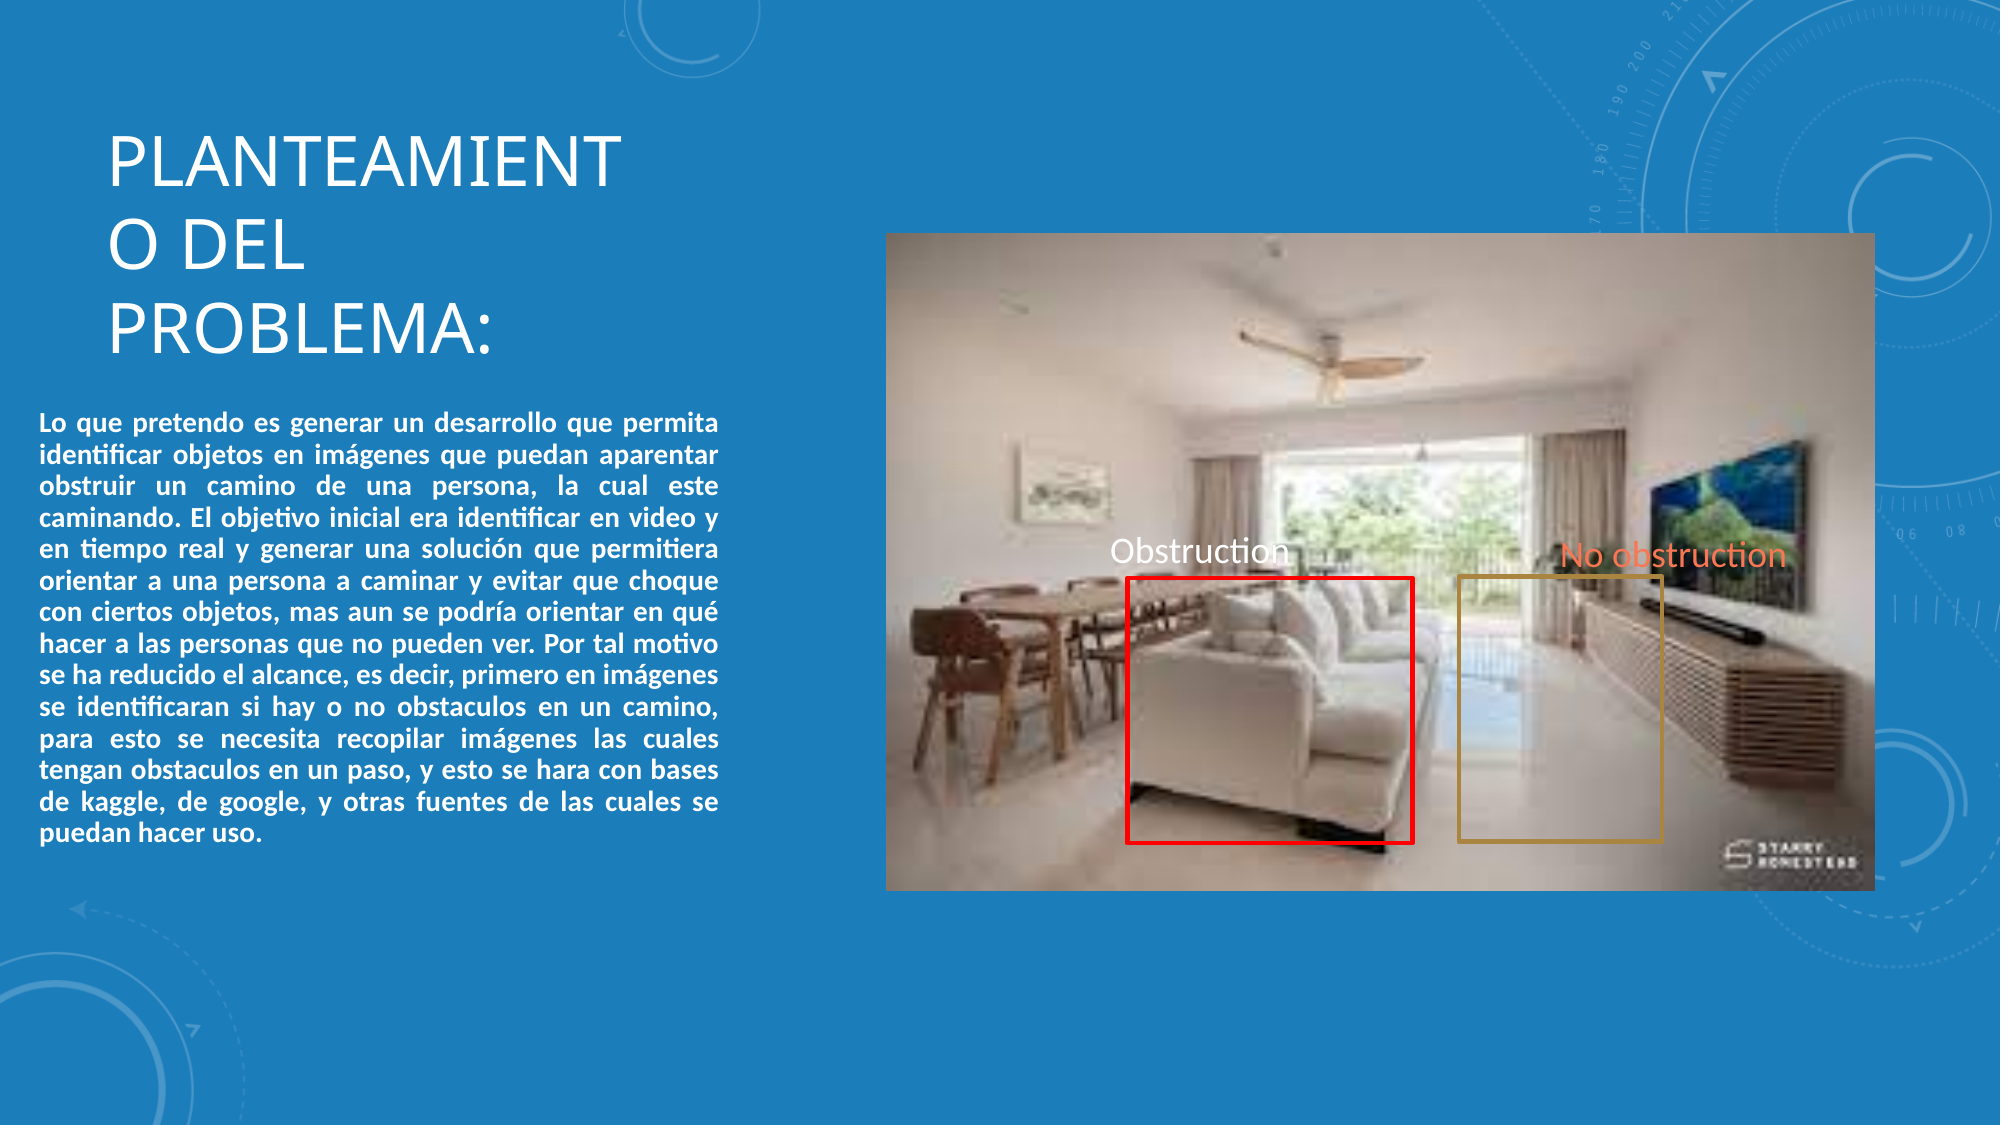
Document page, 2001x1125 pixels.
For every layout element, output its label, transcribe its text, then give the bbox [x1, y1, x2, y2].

title Planteamiento del problema: [91, 108, 667, 375]
picture [0, 0, 2000, 1125]
text_box Lo que pretendo es generar un desarrollo que permita identificar objetos en imágenes que puedan aparentar obstruir un camino de una persona, la cual este caminando. El objetivo inicial era identificar en video y en tiempo real y generar una solución que permitiera orientar a una persona a caminar y evitar que choque con ciertos objetos, mas aun se podría orientar en qué hacer a las personas que no pueden ver. Por tal motivo se ha reducido el alcance, es decir, primero en imágenes se identificaran si hay o no obstaculos en un camino, para esto se necesita recopilar imágenes las cuales tengan obstaculos en un paso, y esto se hara con bases de kaggle, de google, y otras fuentes de las cuales se puedan hacer uso. [24, 399, 735, 1021]
